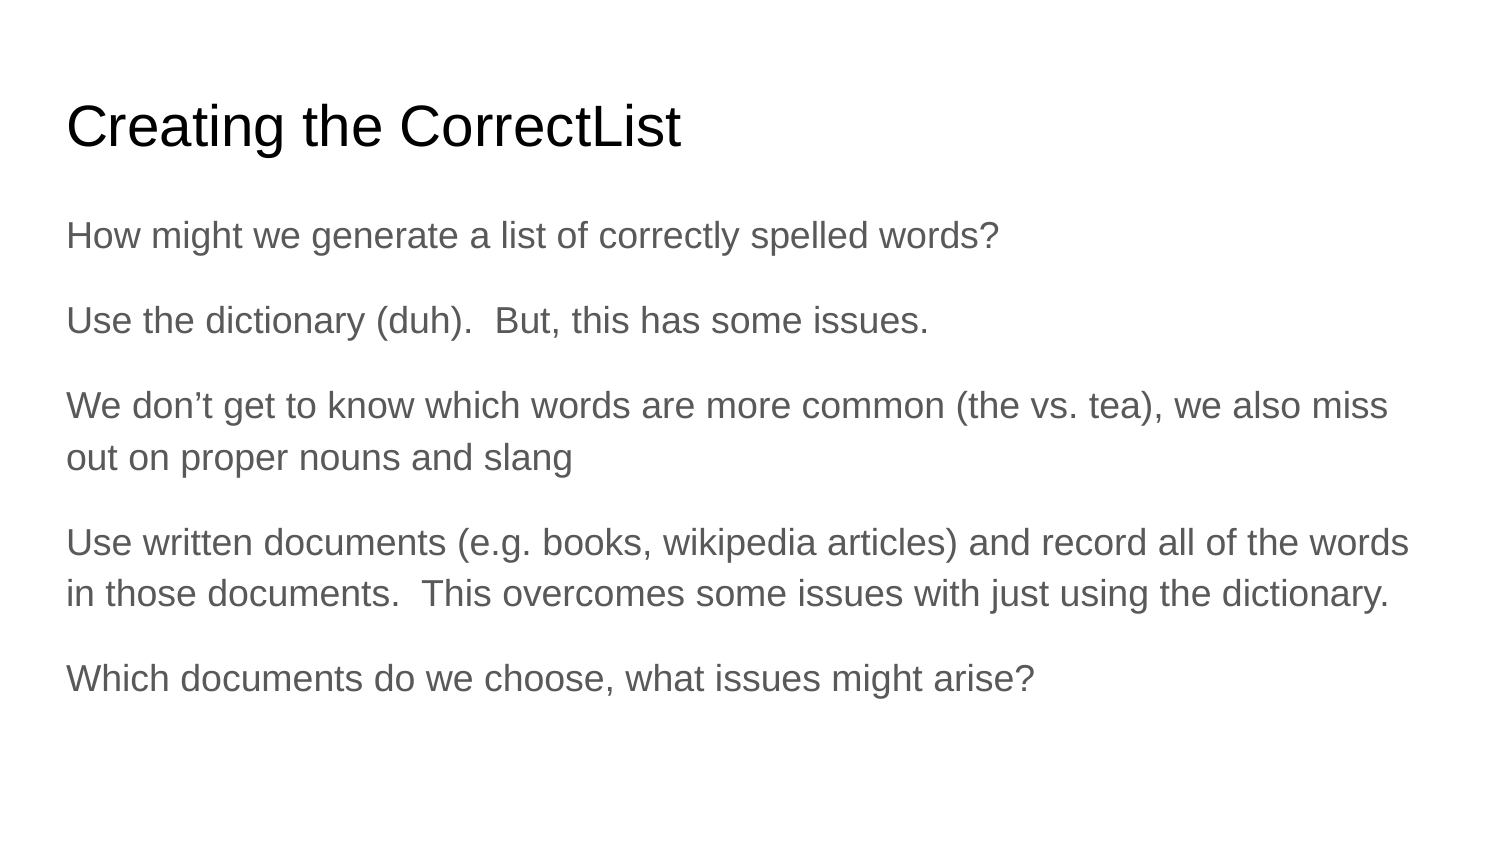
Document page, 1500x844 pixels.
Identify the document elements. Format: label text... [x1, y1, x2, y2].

list How might we generate a list of correctly spelled words? Use the dictionary (duh). But, this has some issues. We don’t get to know which words are more common (the vs. tea), we also miss out on proper nouns and slang Use written documents (e.g. books, wikipedia articles) and record all of the words in those documents. This overcomes some issues with just using the dictionary. Which documents do we choose, what issues might arise? [51, 189, 1449, 750]
title Creating the CorrectList [51, 72, 1449, 167]
